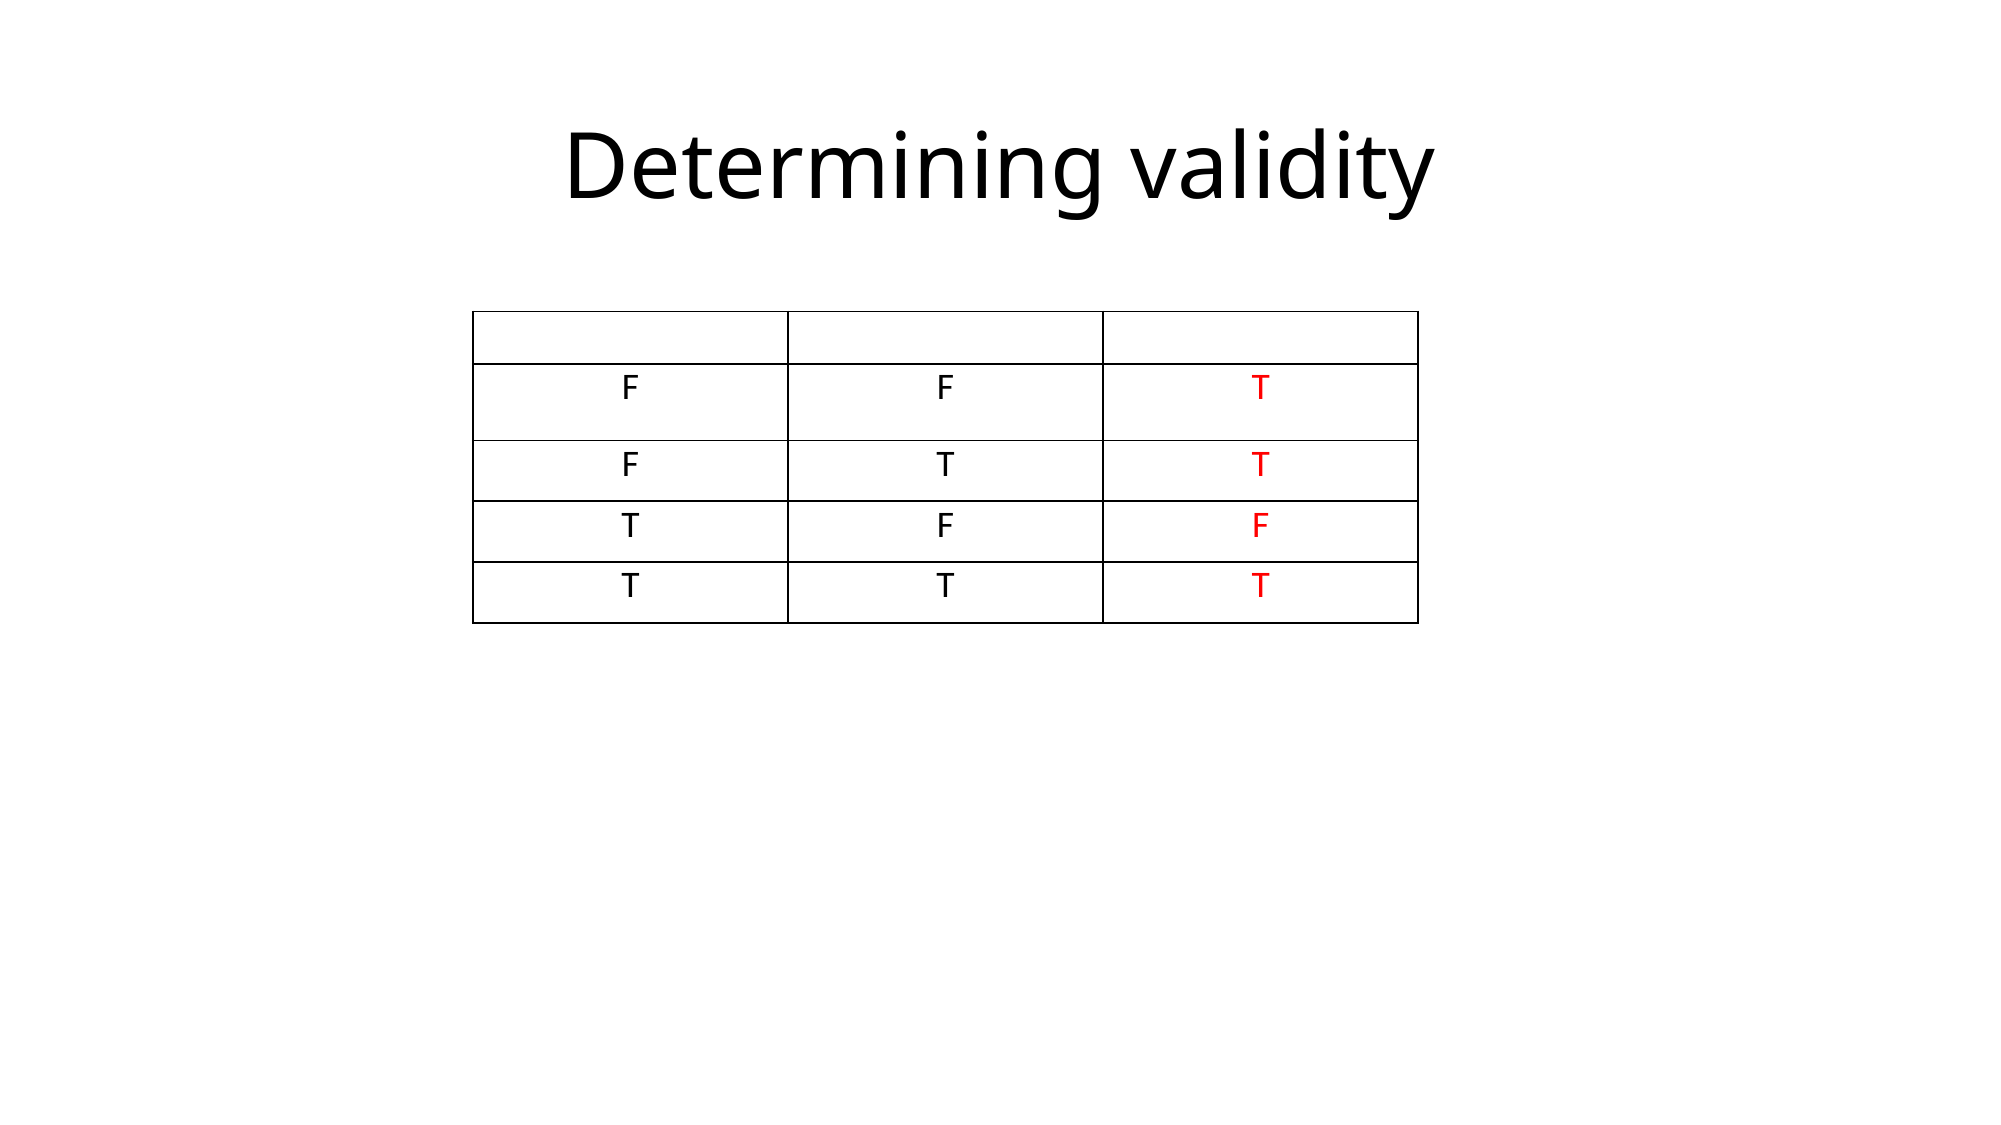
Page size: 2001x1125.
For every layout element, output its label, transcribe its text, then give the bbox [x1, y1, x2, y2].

title Determining validity [137, 59, 1863, 278]
